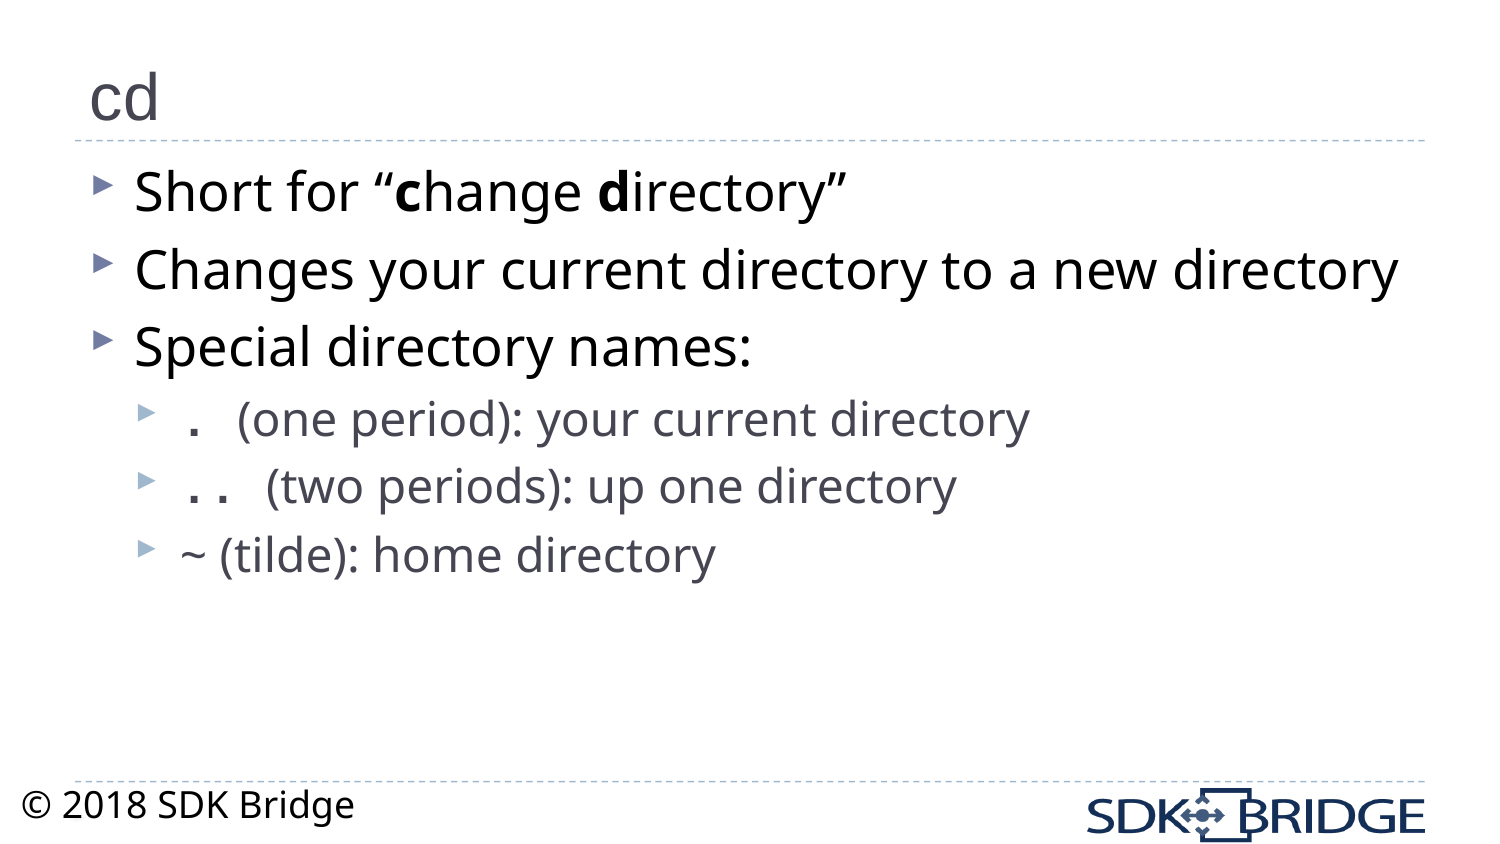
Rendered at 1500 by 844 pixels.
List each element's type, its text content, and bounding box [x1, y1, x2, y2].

title cd [75, 18, 1425, 141]
picture [1087, 788, 1425, 843]
list Short for “change directory” Changes your current directory to a new directory Special directory names: . (one period): your current directory .. (two periods): up one directory ~ (tilde): home directory [75, 150, 1425, 758]
